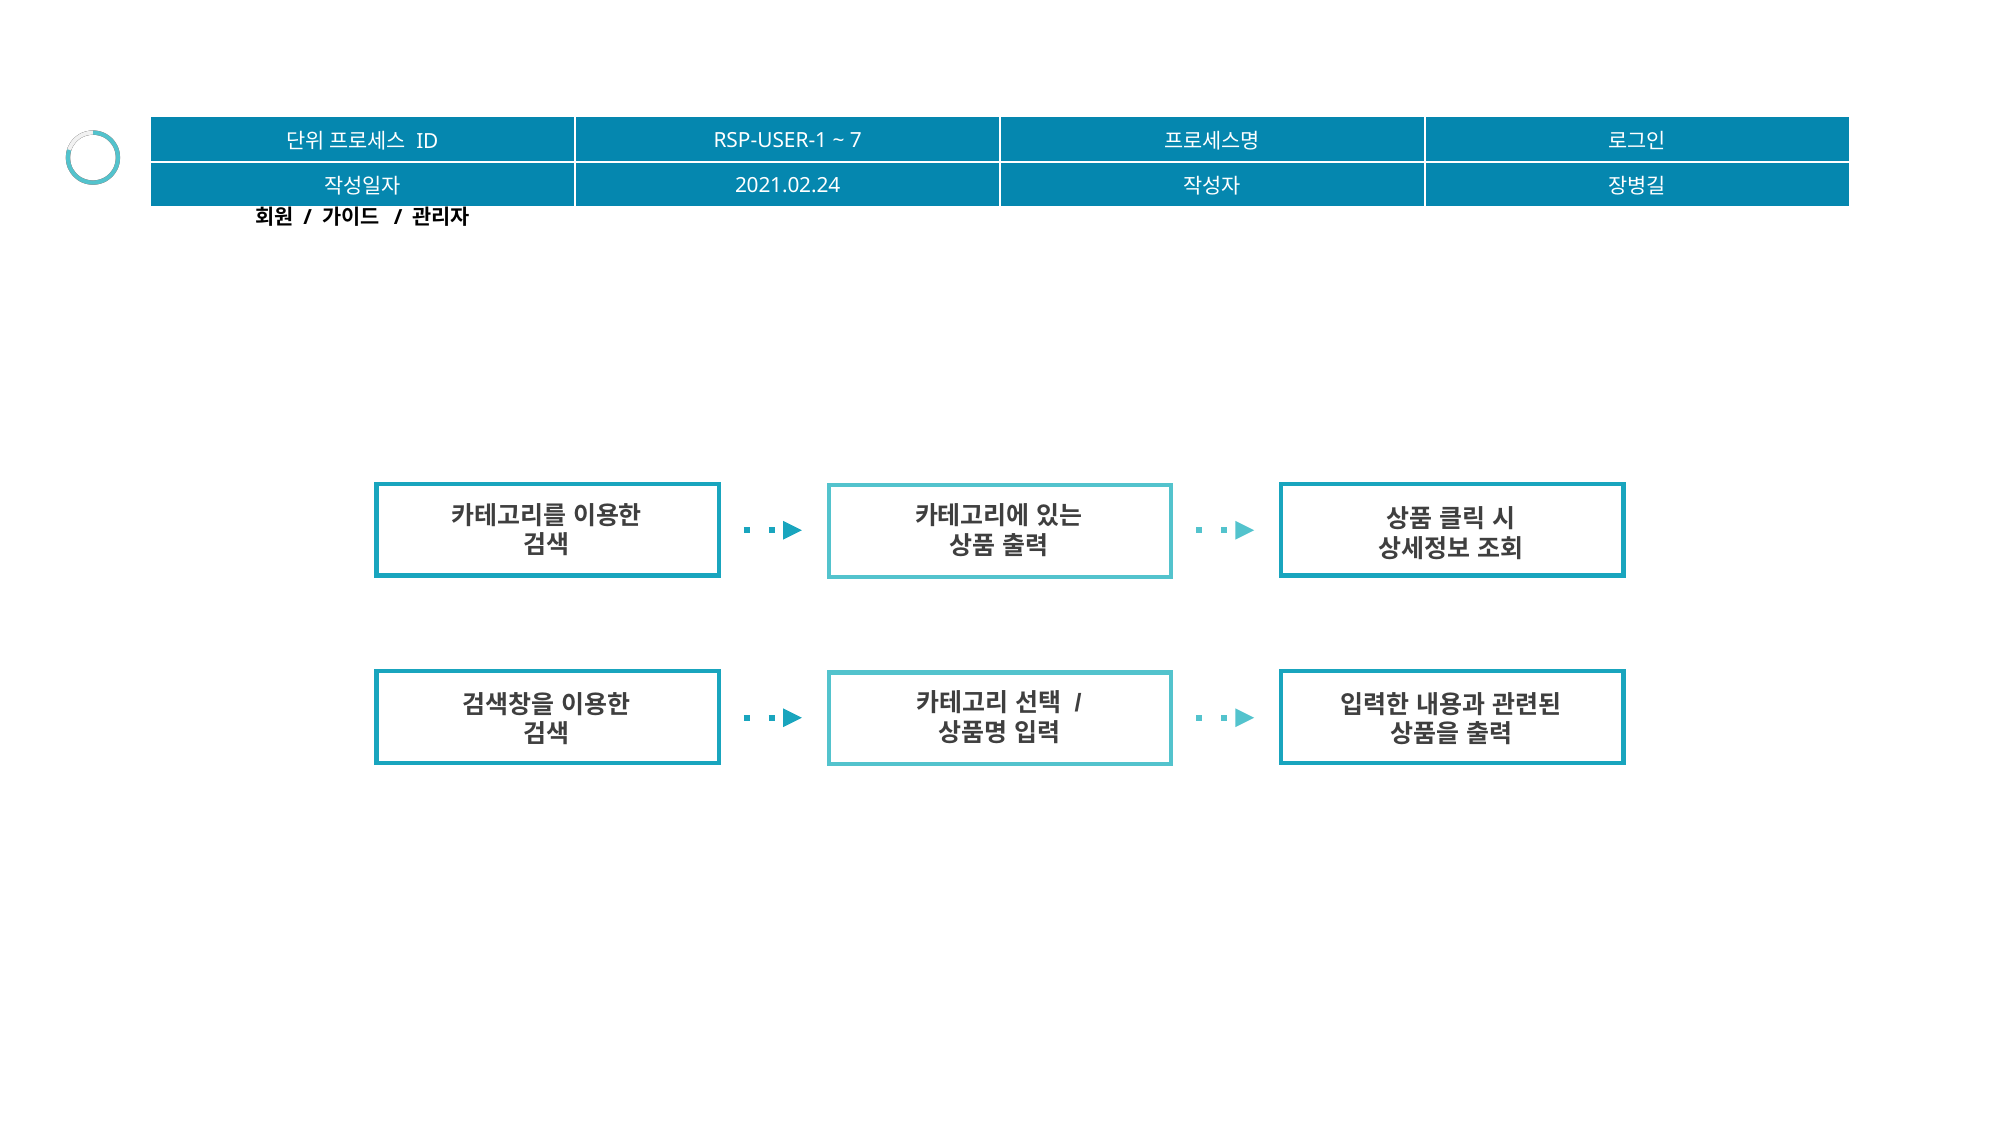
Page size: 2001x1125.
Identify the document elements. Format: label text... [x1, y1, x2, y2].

table_cell 2021.02.24 [576, 163, 999, 206]
picture [54, 116, 131, 199]
table_cell 작성자 [1001, 163, 1424, 206]
table_cell 작성일자 [151, 163, 574, 198]
list 회원 / 가이드 / 관리자 [150, 198, 576, 238]
table_header 로그인 [1426, 117, 1849, 161]
table_header 프로세스명 [1001, 117, 1424, 161]
table_header 단위 프로세스 ID [151, 117, 574, 161]
table_header RSP-USER-1 ~ 7 [576, 117, 999, 161]
table_cell 장병길 [1426, 163, 1849, 206]
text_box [376, 483, 1624, 765]
